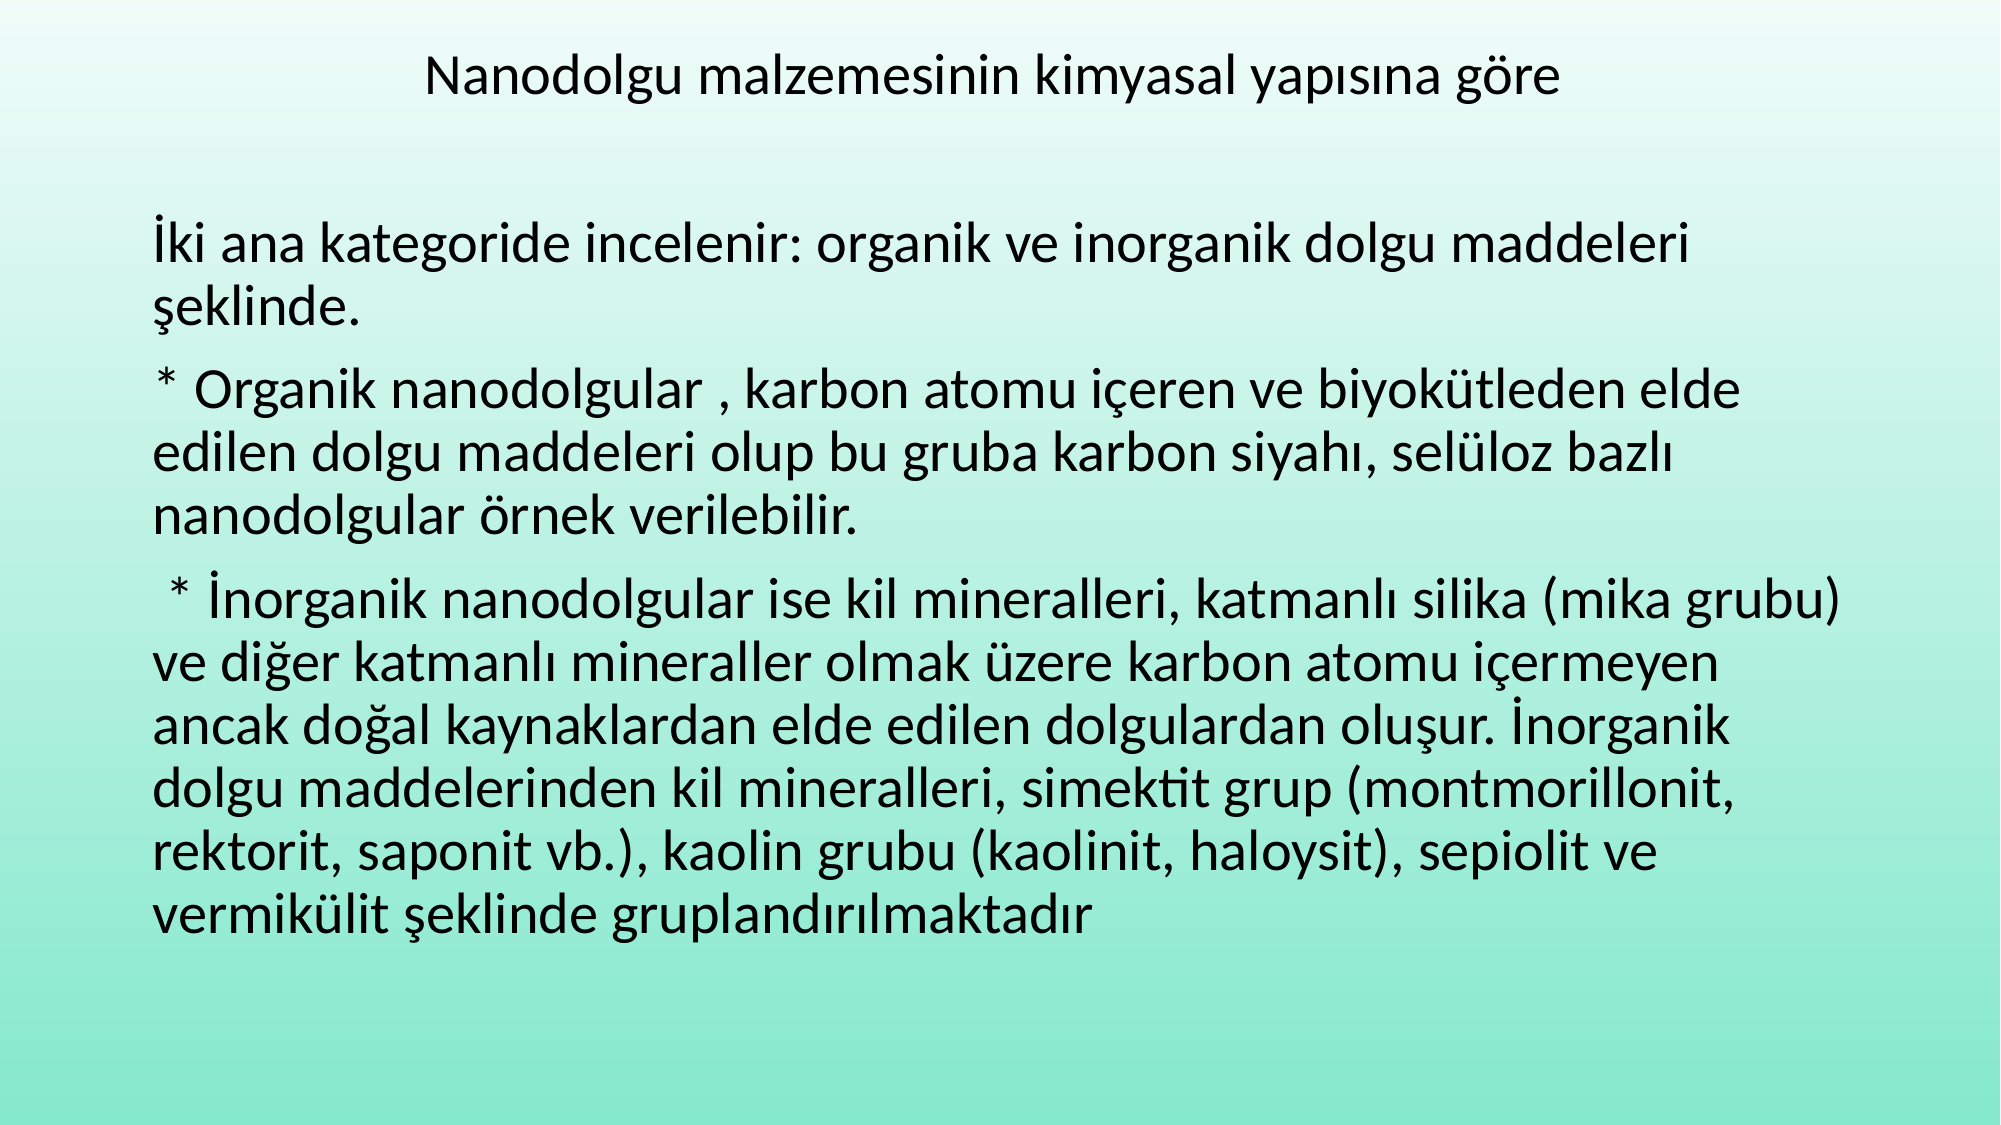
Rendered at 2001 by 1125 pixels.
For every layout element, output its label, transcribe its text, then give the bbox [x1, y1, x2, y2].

list Nanodolgu malzemesinin kimyasal yapısına göre İki ana kategoride incelenir: organik ve inorganik dolgu maddeleri şeklinde. * Organik nanodolgular , karbon atomu içeren ve biyokütleden elde edilen dolgu maddeleri olup bu gruba karbon siyahı, selüloz bazlı nanodolgular örnek verilebilir. * İnorganik nanodolgular ise kil mineralleri, katmanlı silika (mika grubu) ve diğer katmanlı mineraller olmak üzere karbon atomu içermeyen ancak doğal kaynaklardan elde edilen dolgulardan oluşur. İnorganik dolgu maddelerinden kil mineralleri, simektit grup (montmorillonit, rektorit, saponit vb.), kaolin grubu (kaolinit, haloysit), sepiolit ve vermikülit şeklinde gruplandırılmaktadır [137, 36, 1863, 1014]
